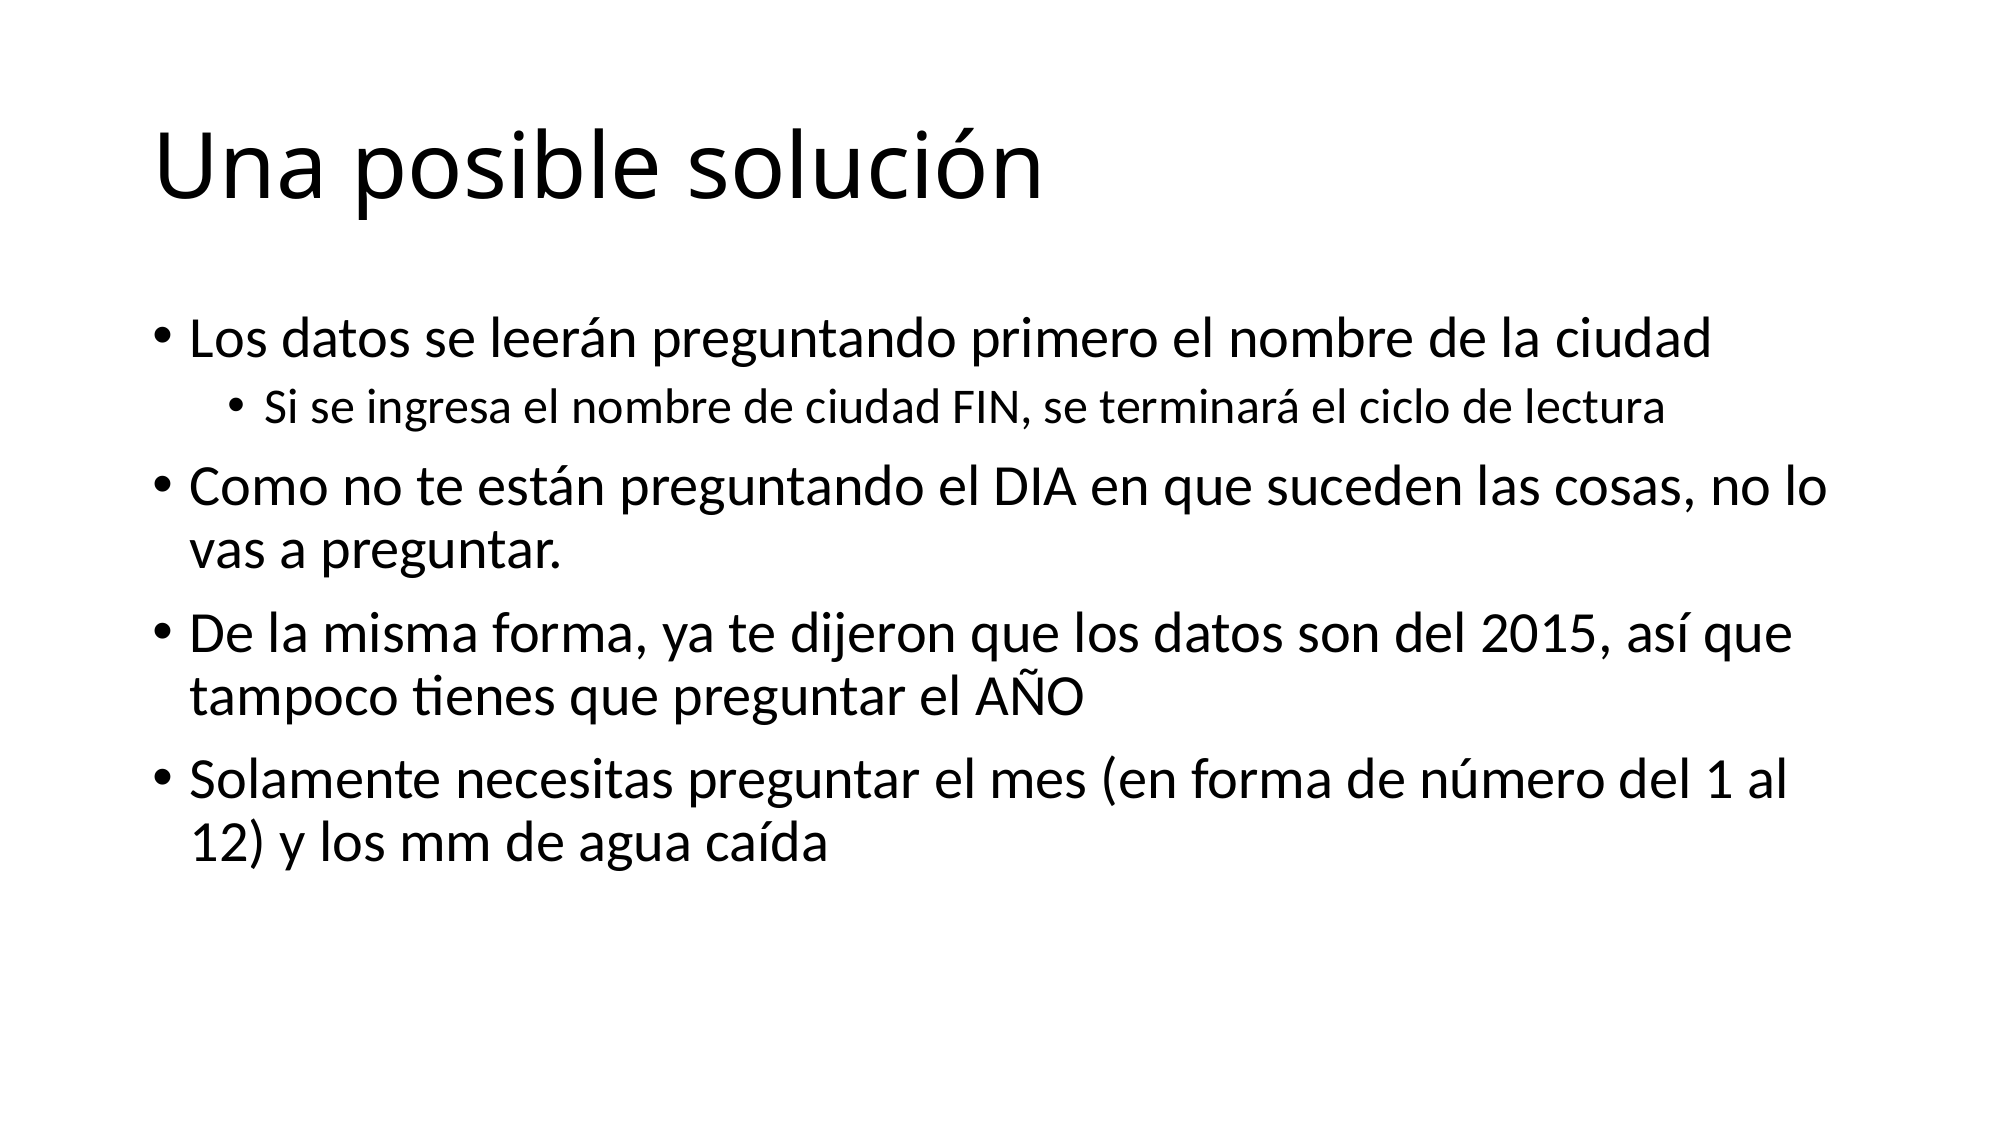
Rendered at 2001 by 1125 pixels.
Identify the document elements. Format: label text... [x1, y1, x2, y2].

list Los datos se leerán preguntando primero el nombre de la ciudad Si se ingresa el nombre de ciudad FIN, se terminará el ciclo de lectura Como no te están preguntando el DIA en que suceden las cosas, no lo vas a preguntar. De la misma forma, ya te dijeron que los datos son del 2015, así que tampoco tienes que preguntar el AÑO Solamente necesitas preguntar el mes (en forma de número del 1 al 12) y los mm de agua caída [137, 299, 1863, 1014]
title Una posible solución [137, 59, 1863, 278]
